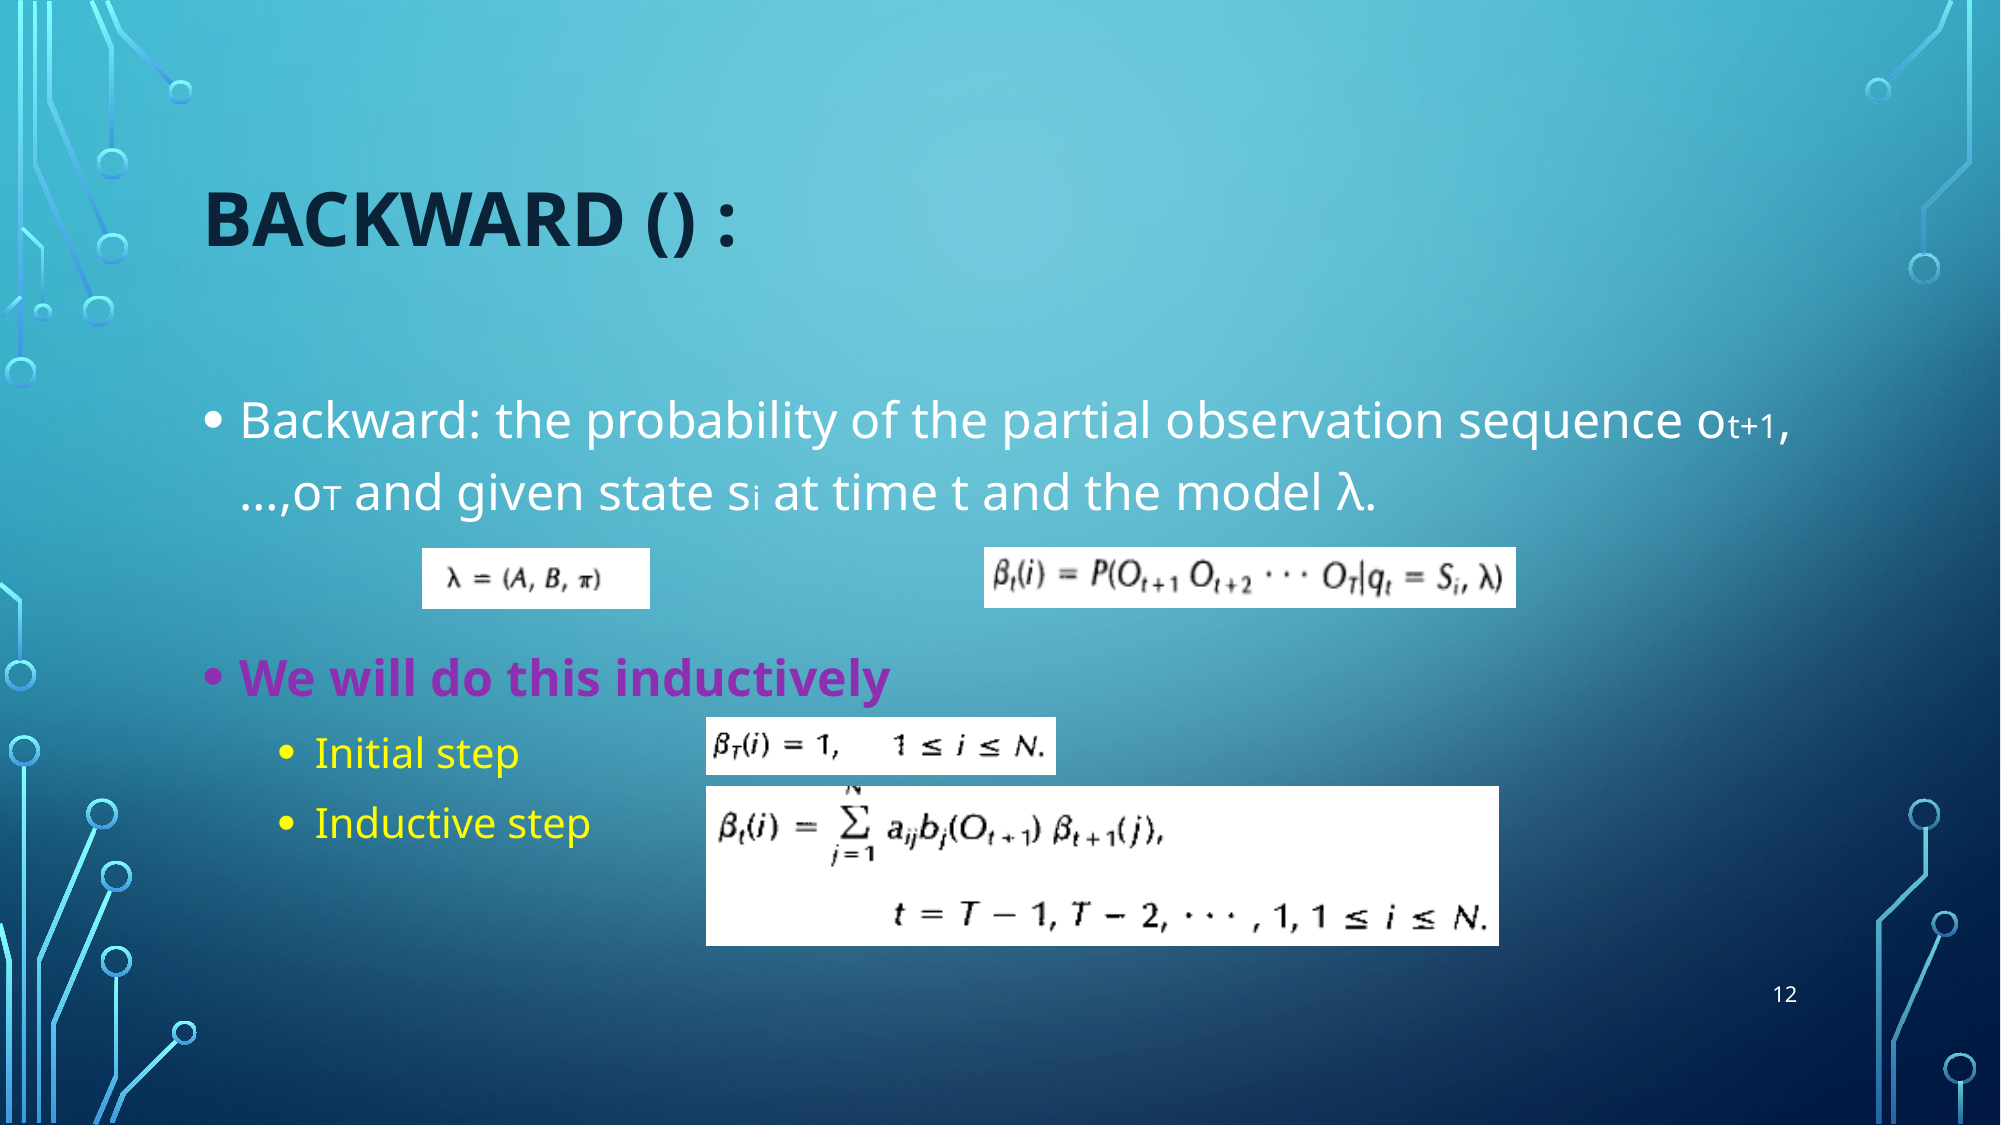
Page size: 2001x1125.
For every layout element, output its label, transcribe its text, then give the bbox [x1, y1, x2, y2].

slide_number 12 [1685, 965, 1813, 1025]
picture [706, 717, 1056, 775]
picture [706, 786, 1499, 946]
list Backward: the probability of the partial observation sequence ot+1, …,oT and given state si at time t and the model λ. We will do this inductively Initial step Inductive step [187, 369, 1813, 984]
picture [984, 547, 1516, 608]
picture [422, 548, 650, 609]
